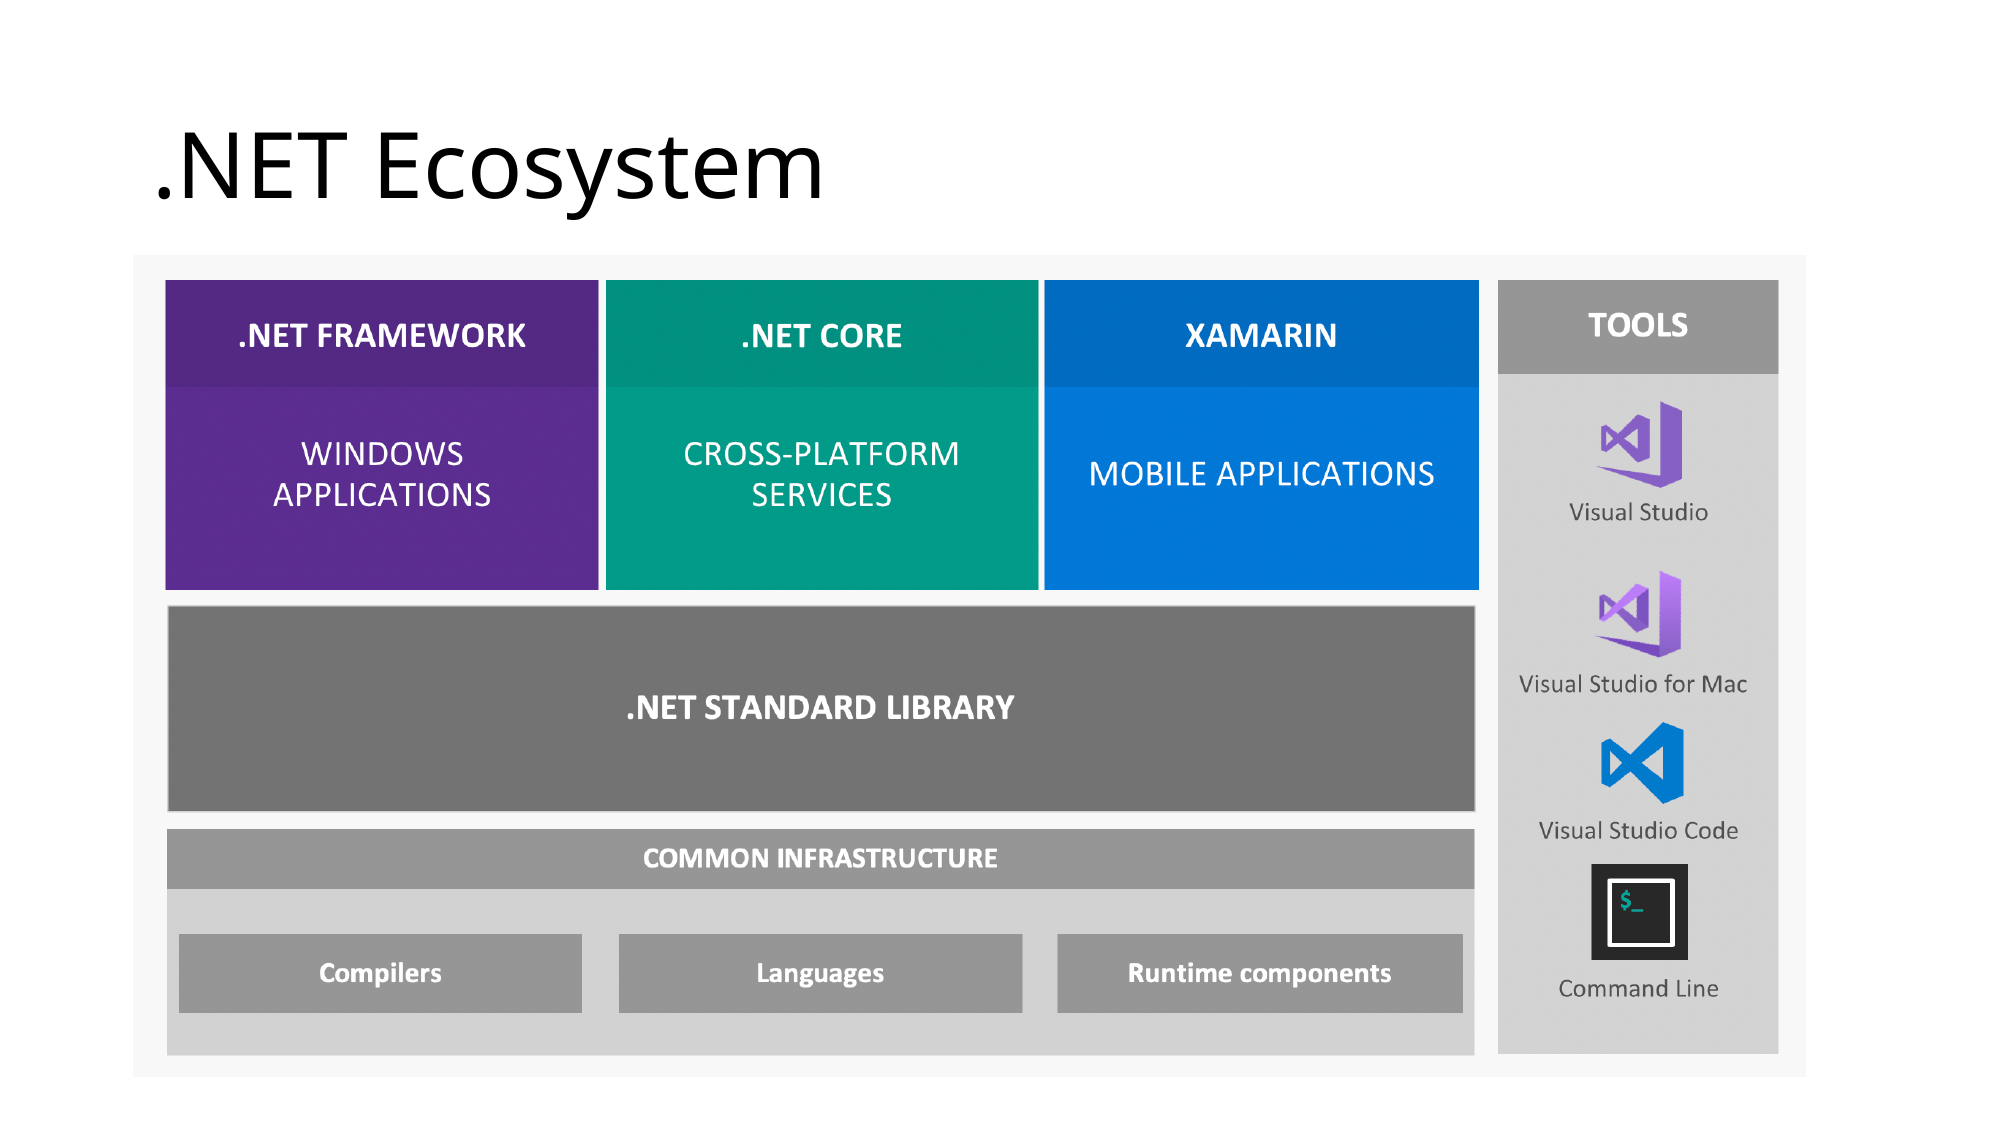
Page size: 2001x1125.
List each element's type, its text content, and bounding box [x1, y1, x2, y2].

title .NET Ecosystem [137, 59, 1863, 278]
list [133, 255, 1806, 1077]
